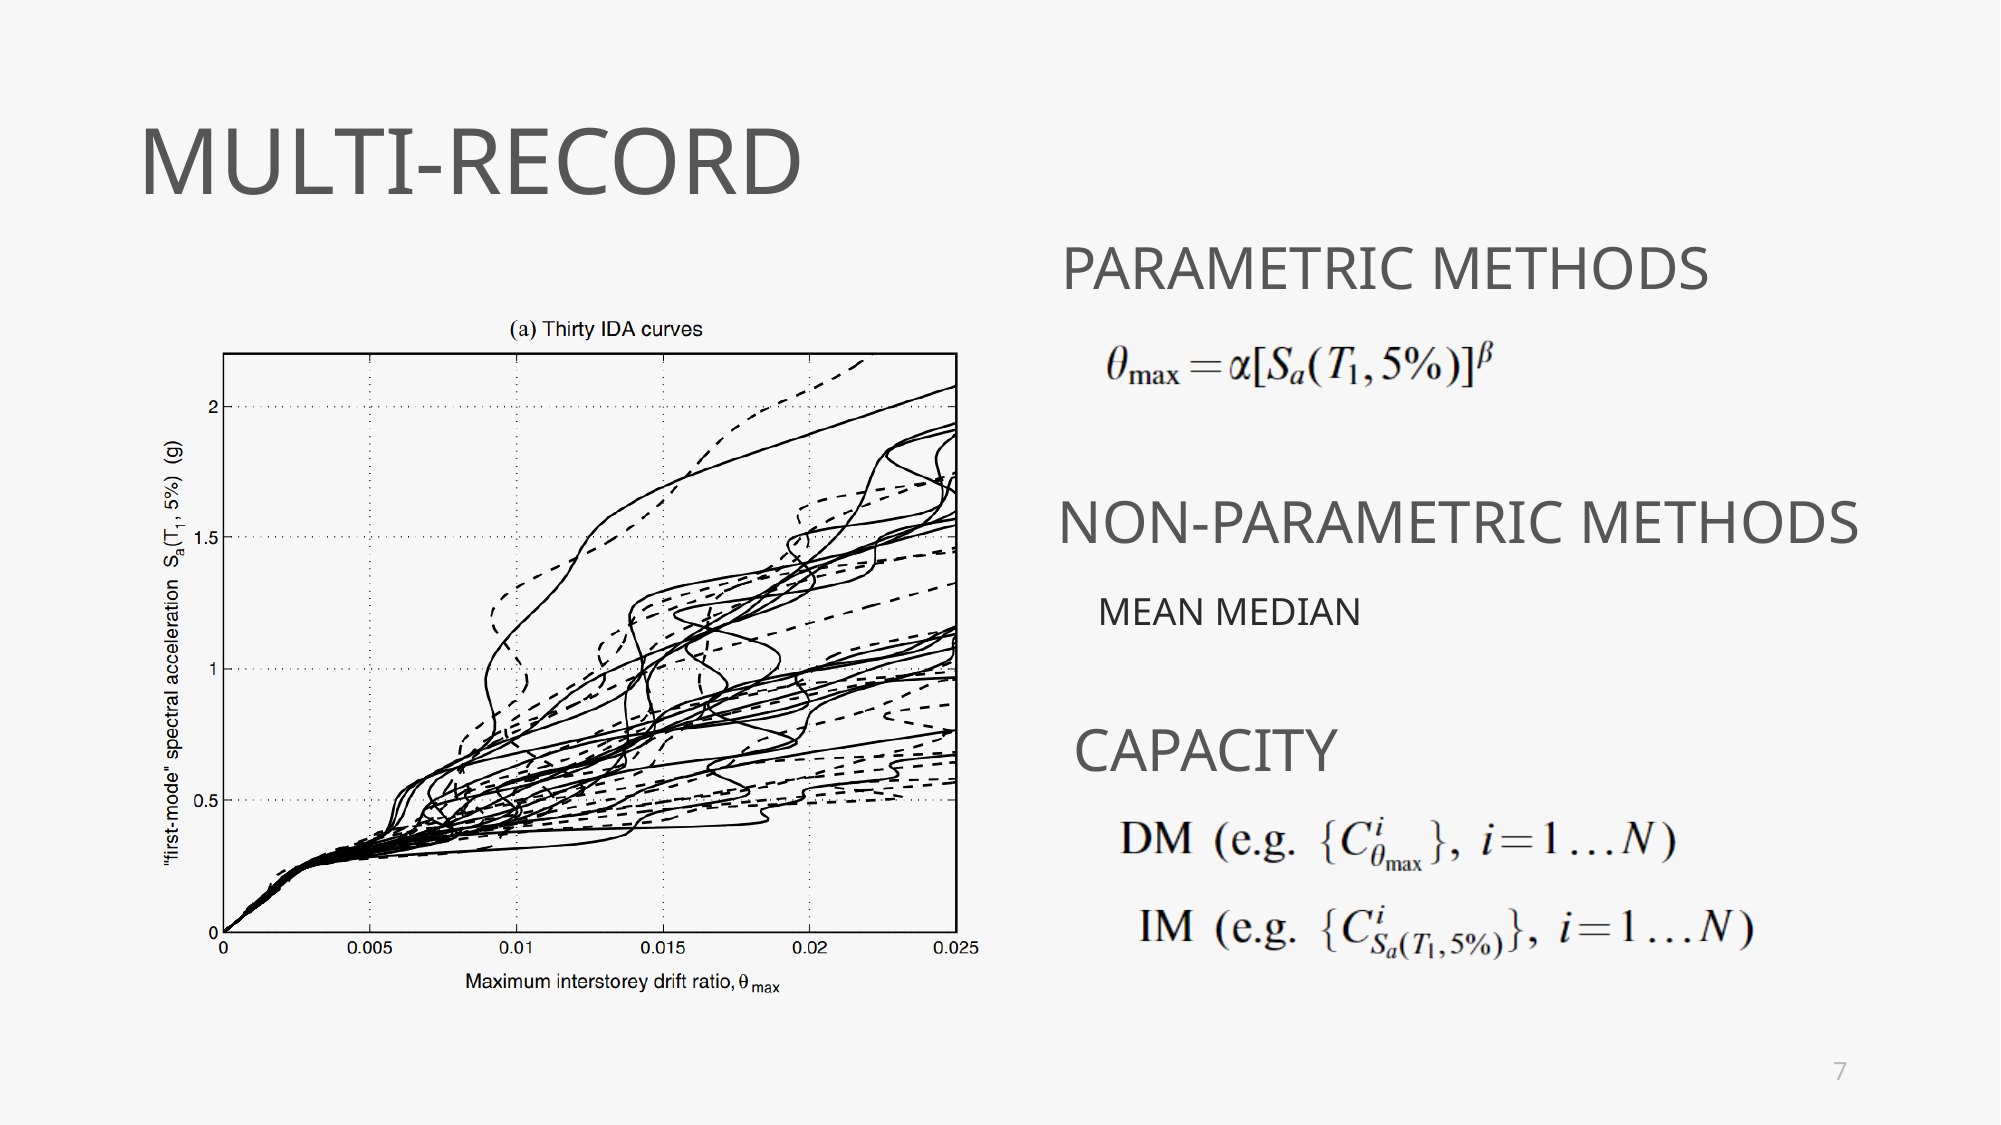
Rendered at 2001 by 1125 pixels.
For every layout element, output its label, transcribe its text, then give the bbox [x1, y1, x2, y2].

picture [1106, 809, 1685, 873]
picture [1131, 899, 1759, 962]
text_box NON-PARAMETRIC METHODS [1043, 477, 1876, 563]
picture [137, 302, 1001, 1002]
slide_number 7 [1412, 1042, 1863, 1103]
list MULTI-RECORD [137, 108, 873, 224]
text_box MEAN MEDIAN [1097, 580, 1377, 641]
picture [1094, 335, 1503, 391]
text_box CAPACITY [1059, 705, 1353, 791]
text_box PARAMETRIC METHODS [1046, 223, 1726, 309]
